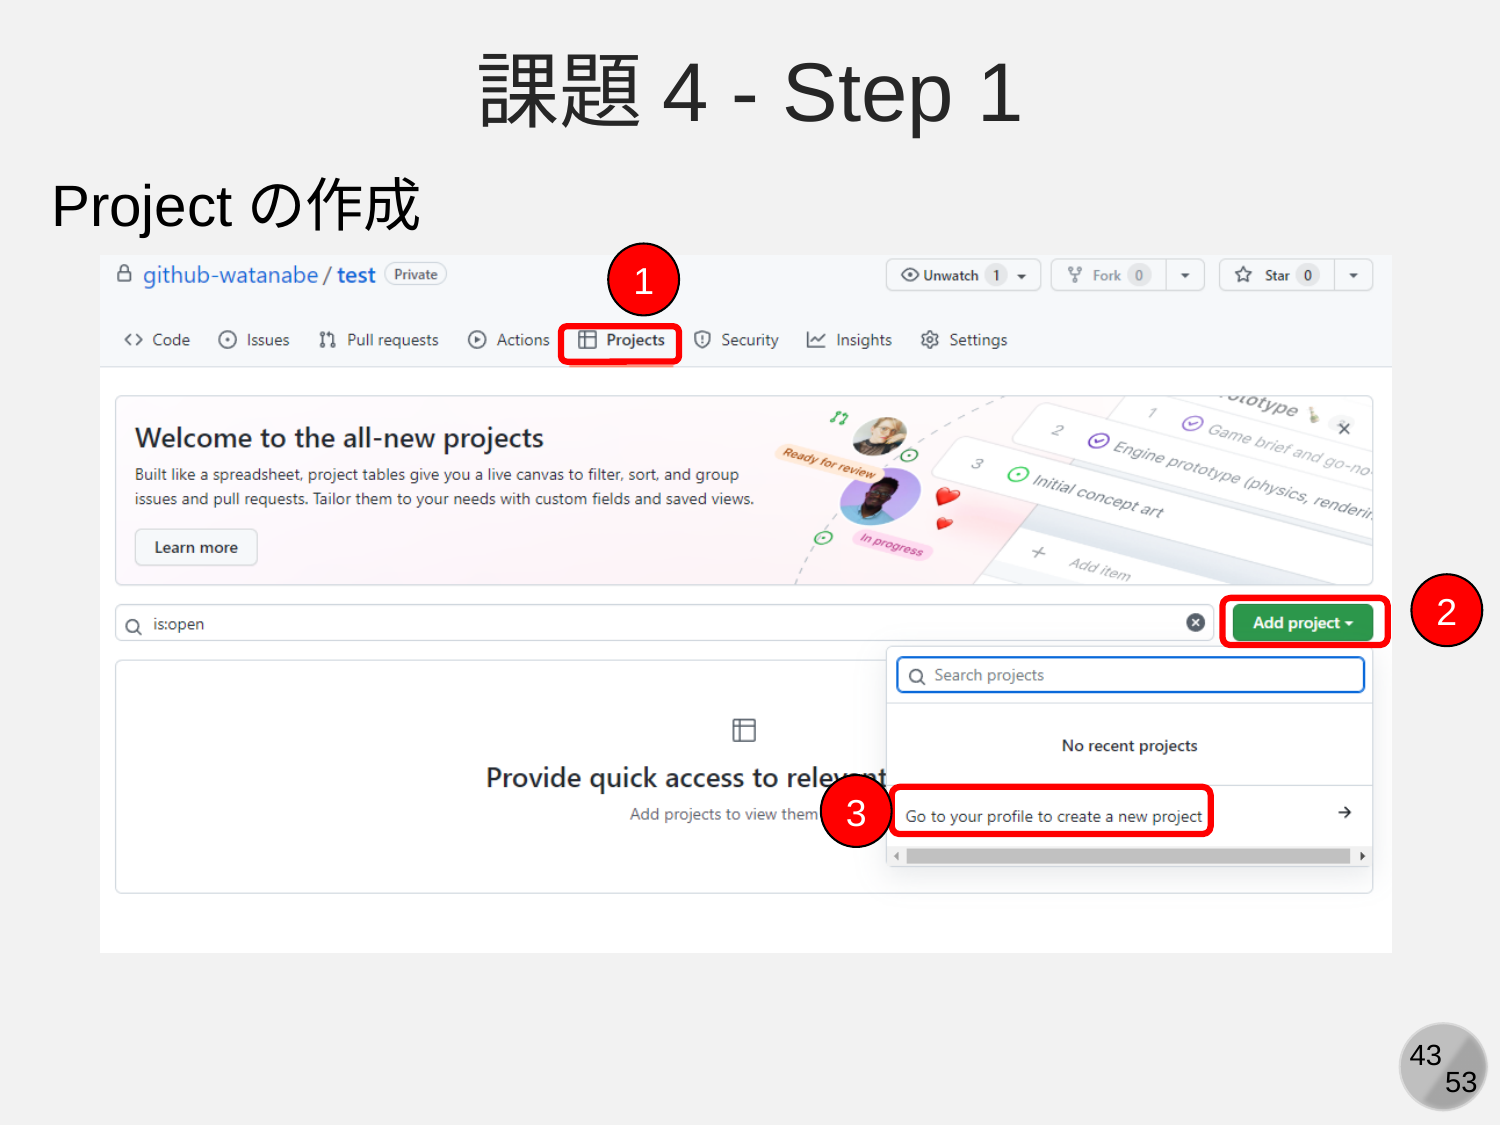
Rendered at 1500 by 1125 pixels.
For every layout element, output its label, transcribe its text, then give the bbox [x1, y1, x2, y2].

list 課題4 - Step 1 [0, 31, 1500, 155]
text_box 1 [616, 242, 671, 255]
picture [100, 255, 1392, 953]
text_box 2 [1410, 573, 1484, 648]
text_box Projectの作成 [36, 160, 437, 246]
